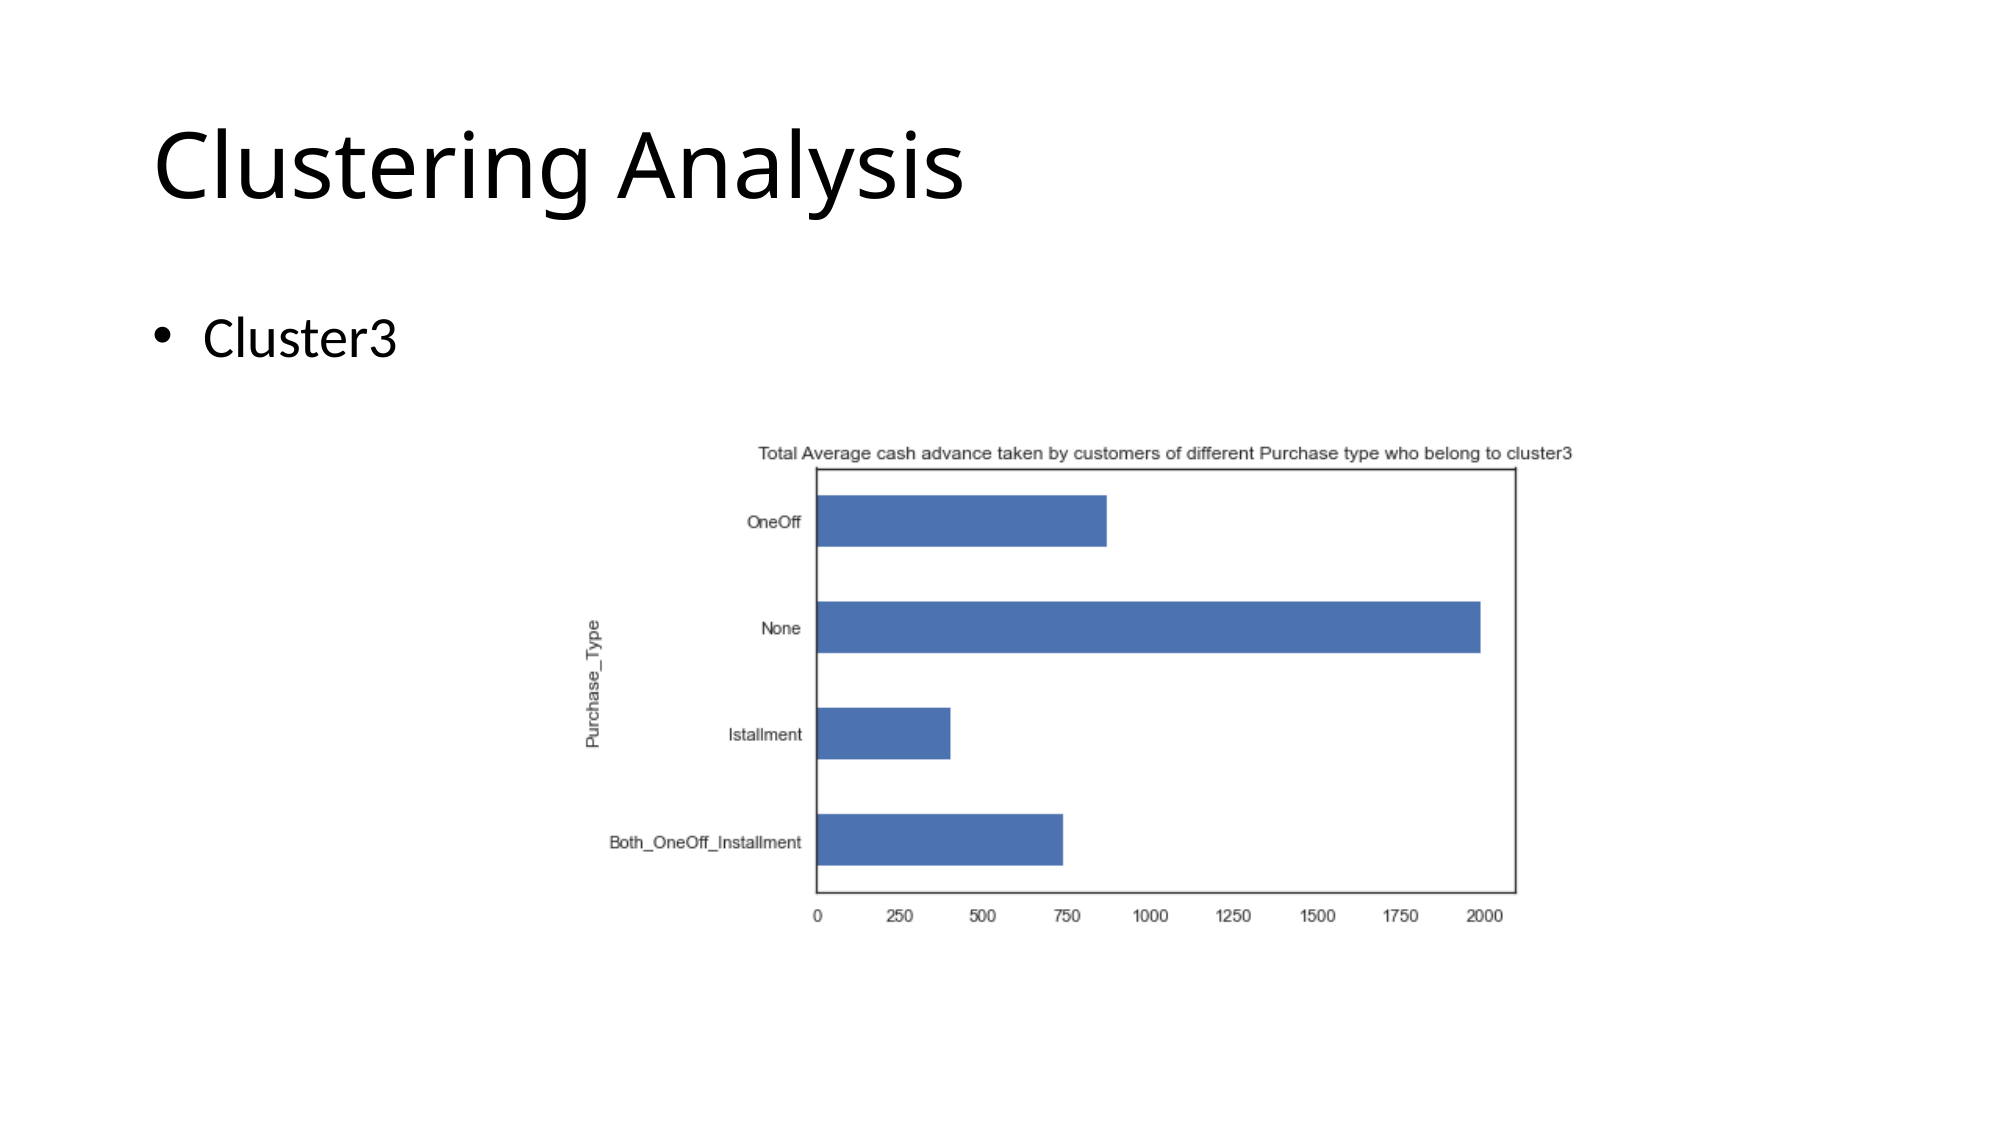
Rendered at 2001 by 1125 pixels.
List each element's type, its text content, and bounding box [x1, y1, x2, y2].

picture [552, 433, 1595, 944]
list Cluster3 [137, 299, 1863, 1014]
title Clustering Analysis [137, 59, 1863, 278]
